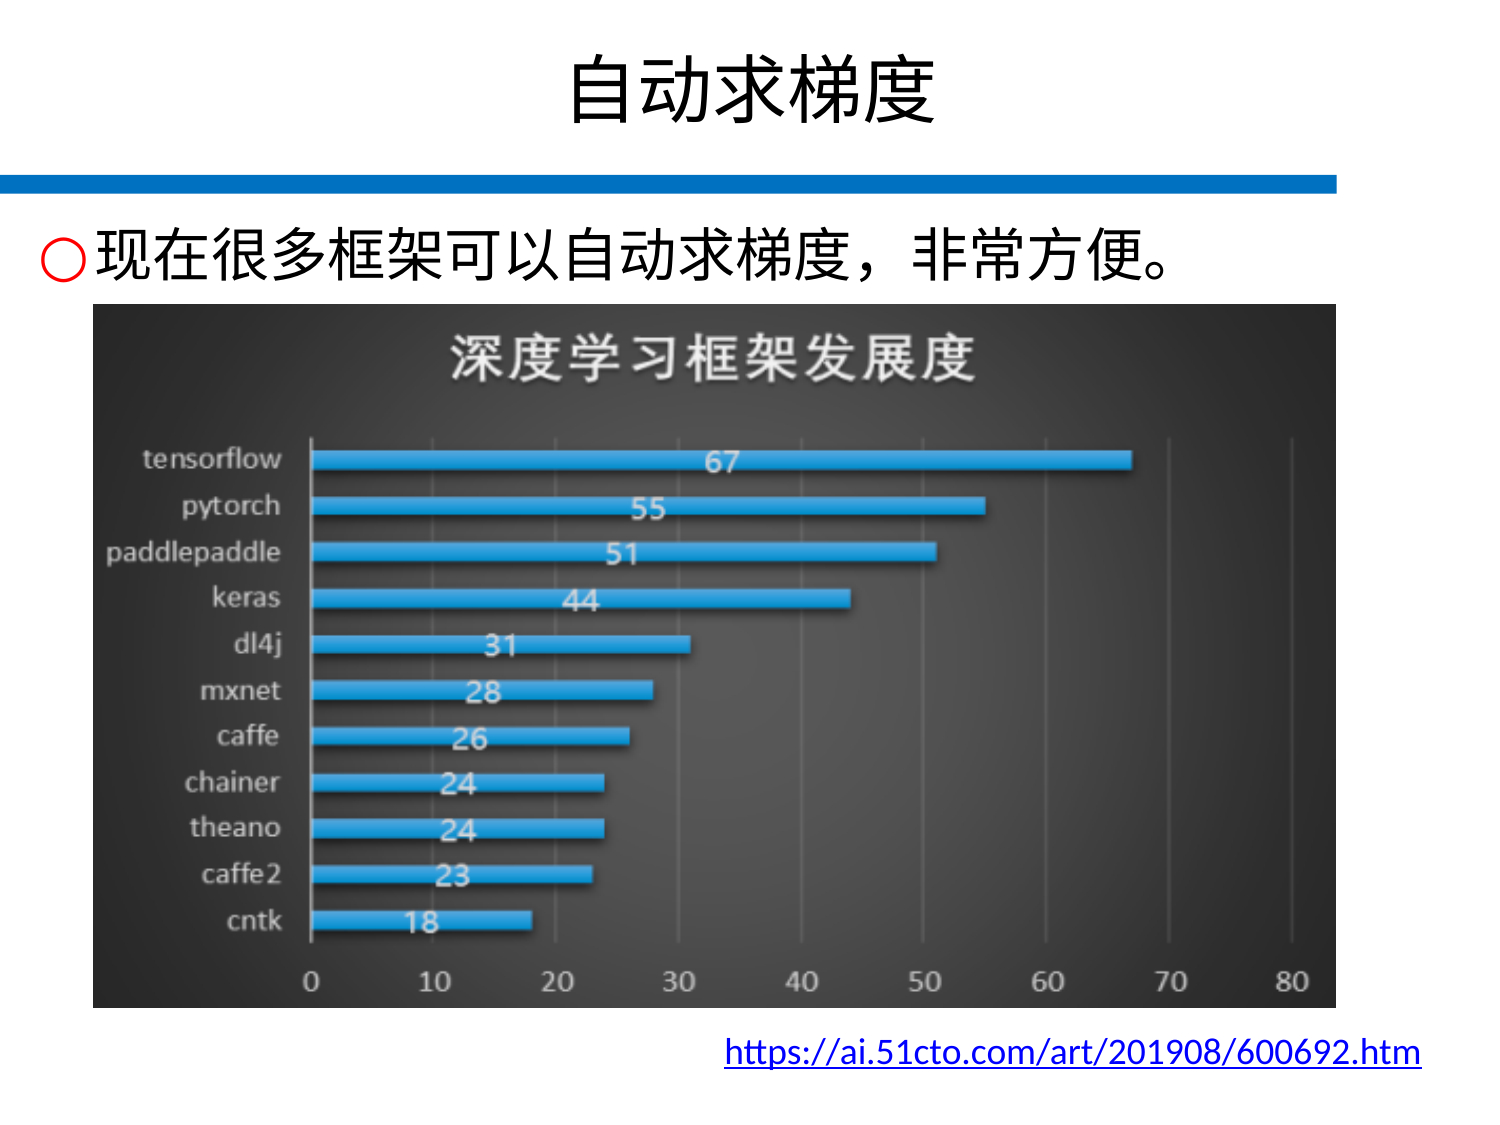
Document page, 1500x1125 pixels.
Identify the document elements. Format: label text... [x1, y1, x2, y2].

title 自动求梯度 [75, 0, 1425, 175]
list 现在很多框架可以自动求梯度，非常方便。 [23, 210, 1372, 317]
picture [93, 304, 1337, 1008]
text_box https://ai.51cto.com/art/201908/600692.htm [709, 1019, 1437, 1080]
